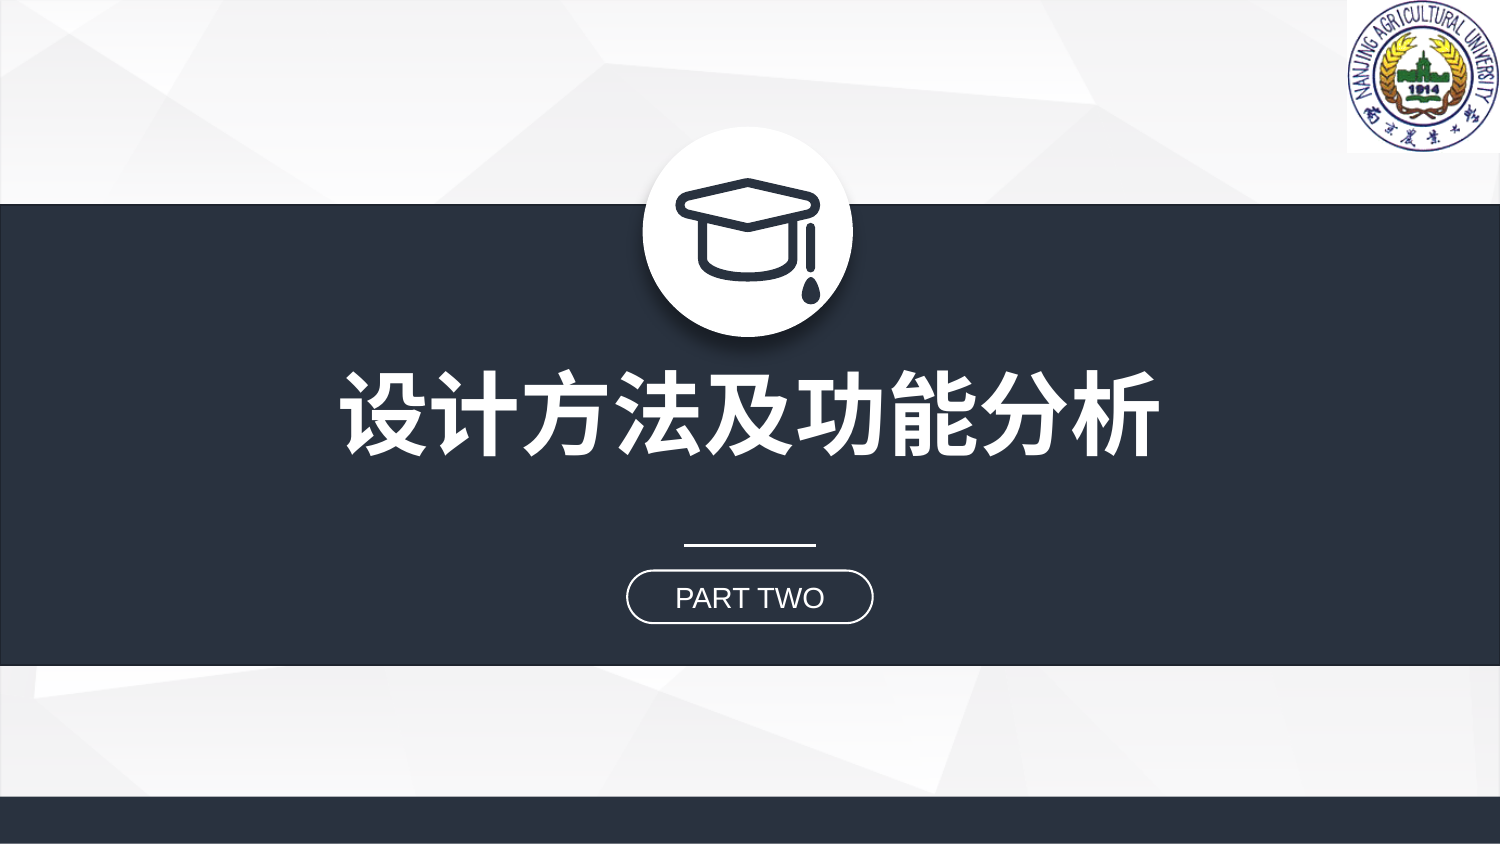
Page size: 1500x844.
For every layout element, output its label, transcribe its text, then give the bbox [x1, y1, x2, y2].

text_box PART TWO [626, 569, 874, 625]
text_box 设计方法及功能分析 [322, 349, 1178, 475]
picture [0, 0, 1500, 204]
text_box [0, 204, 1500, 666]
picture [0, 666, 1500, 796]
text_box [675, 178, 821, 305]
text_box [641, 125, 854, 339]
